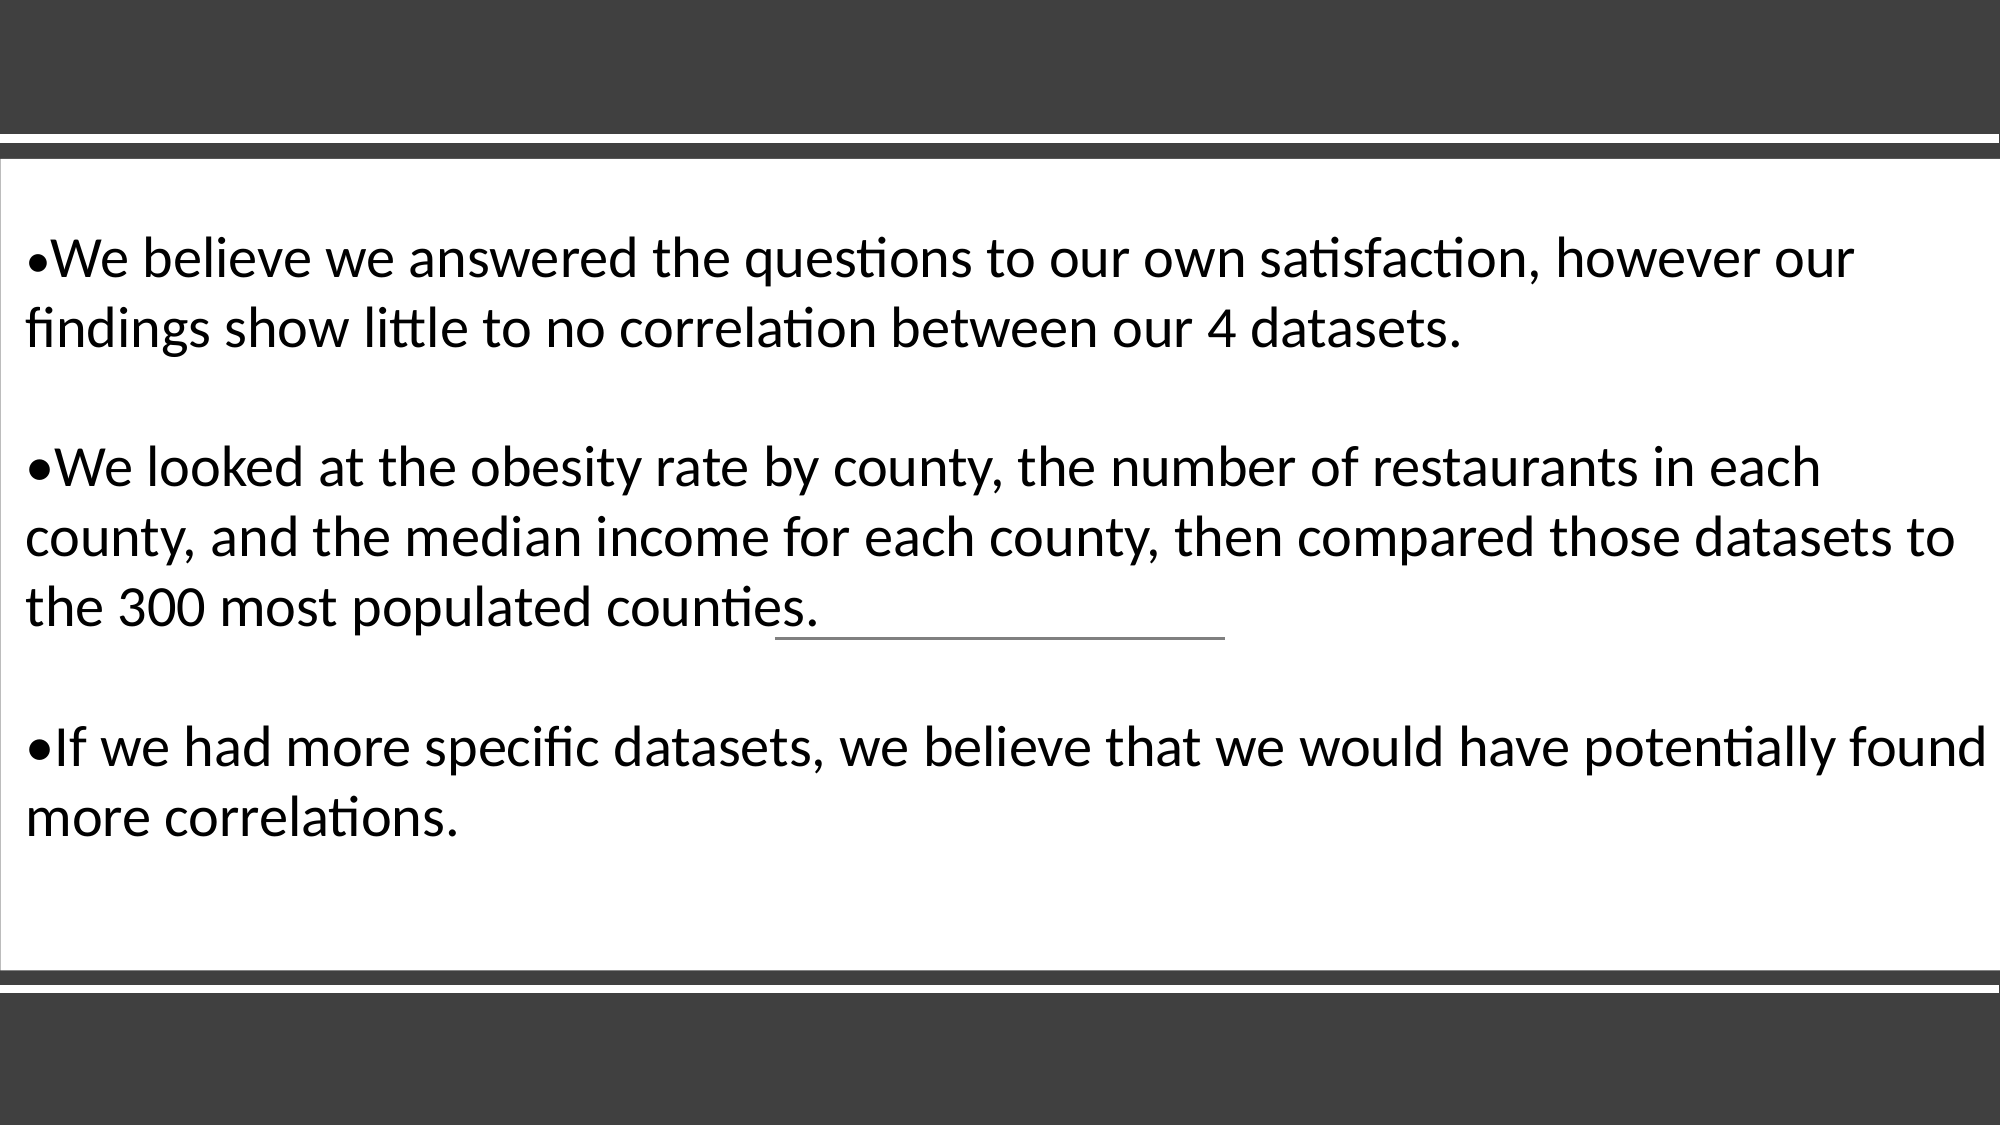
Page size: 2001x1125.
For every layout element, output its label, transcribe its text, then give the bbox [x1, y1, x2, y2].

text_box [0, 0, 2000, 138]
text_box [0, 158, 2000, 971]
text_box [0, 990, 2000, 1125]
text_box [0, 139, 2000, 158]
text_box [0, 971, 2000, 988]
text_box •We believe we answered the questions to our own satisfaction, however our findings show little to no correlation between our 4 datasets. •We looked at the obesity rate by county, the number of restaurants in each county, and the median income for each county, then compared those datasets to the 300 most populated counties. •If we had more specific datasets, we believe that we would have potentially found more correlations. [10, 154, 2000, 925]
